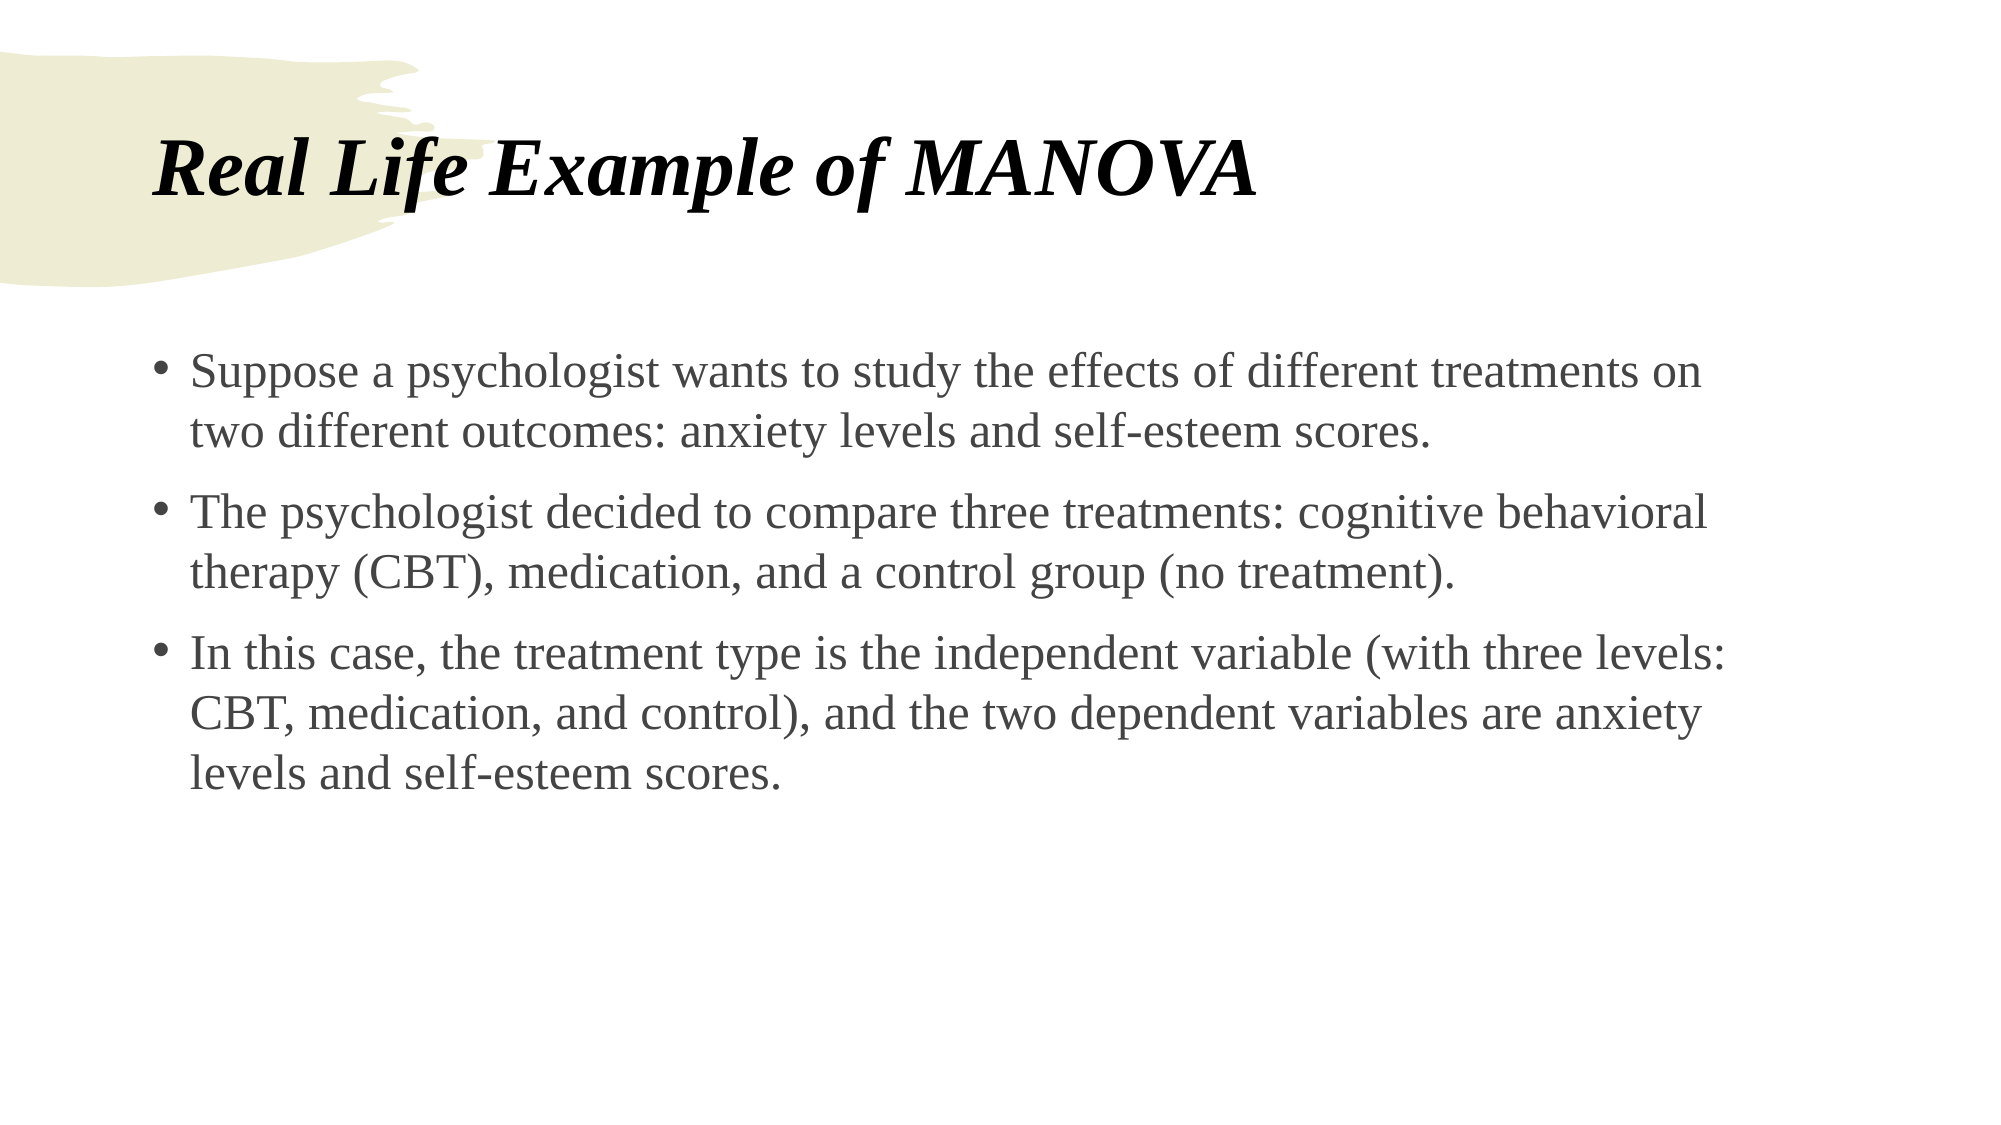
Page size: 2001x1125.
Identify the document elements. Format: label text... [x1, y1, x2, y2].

list Suppose a psychologist wants to study the effects of different treatments on two different outcomes: anxiety levels and self-esteem scores. The psychologist decided to compare three treatments: cognitive behavioral therapy (CBT), medication, and a control group (no treatment). In this case, the treatment type is the independent variable (with three levels: CBT, medication, and control), and the two dependent variables are anxiety levels and self-esteem scores. [137, 329, 1757, 1013]
title Real Life Example of MANOVA [137, 59, 1863, 278]
